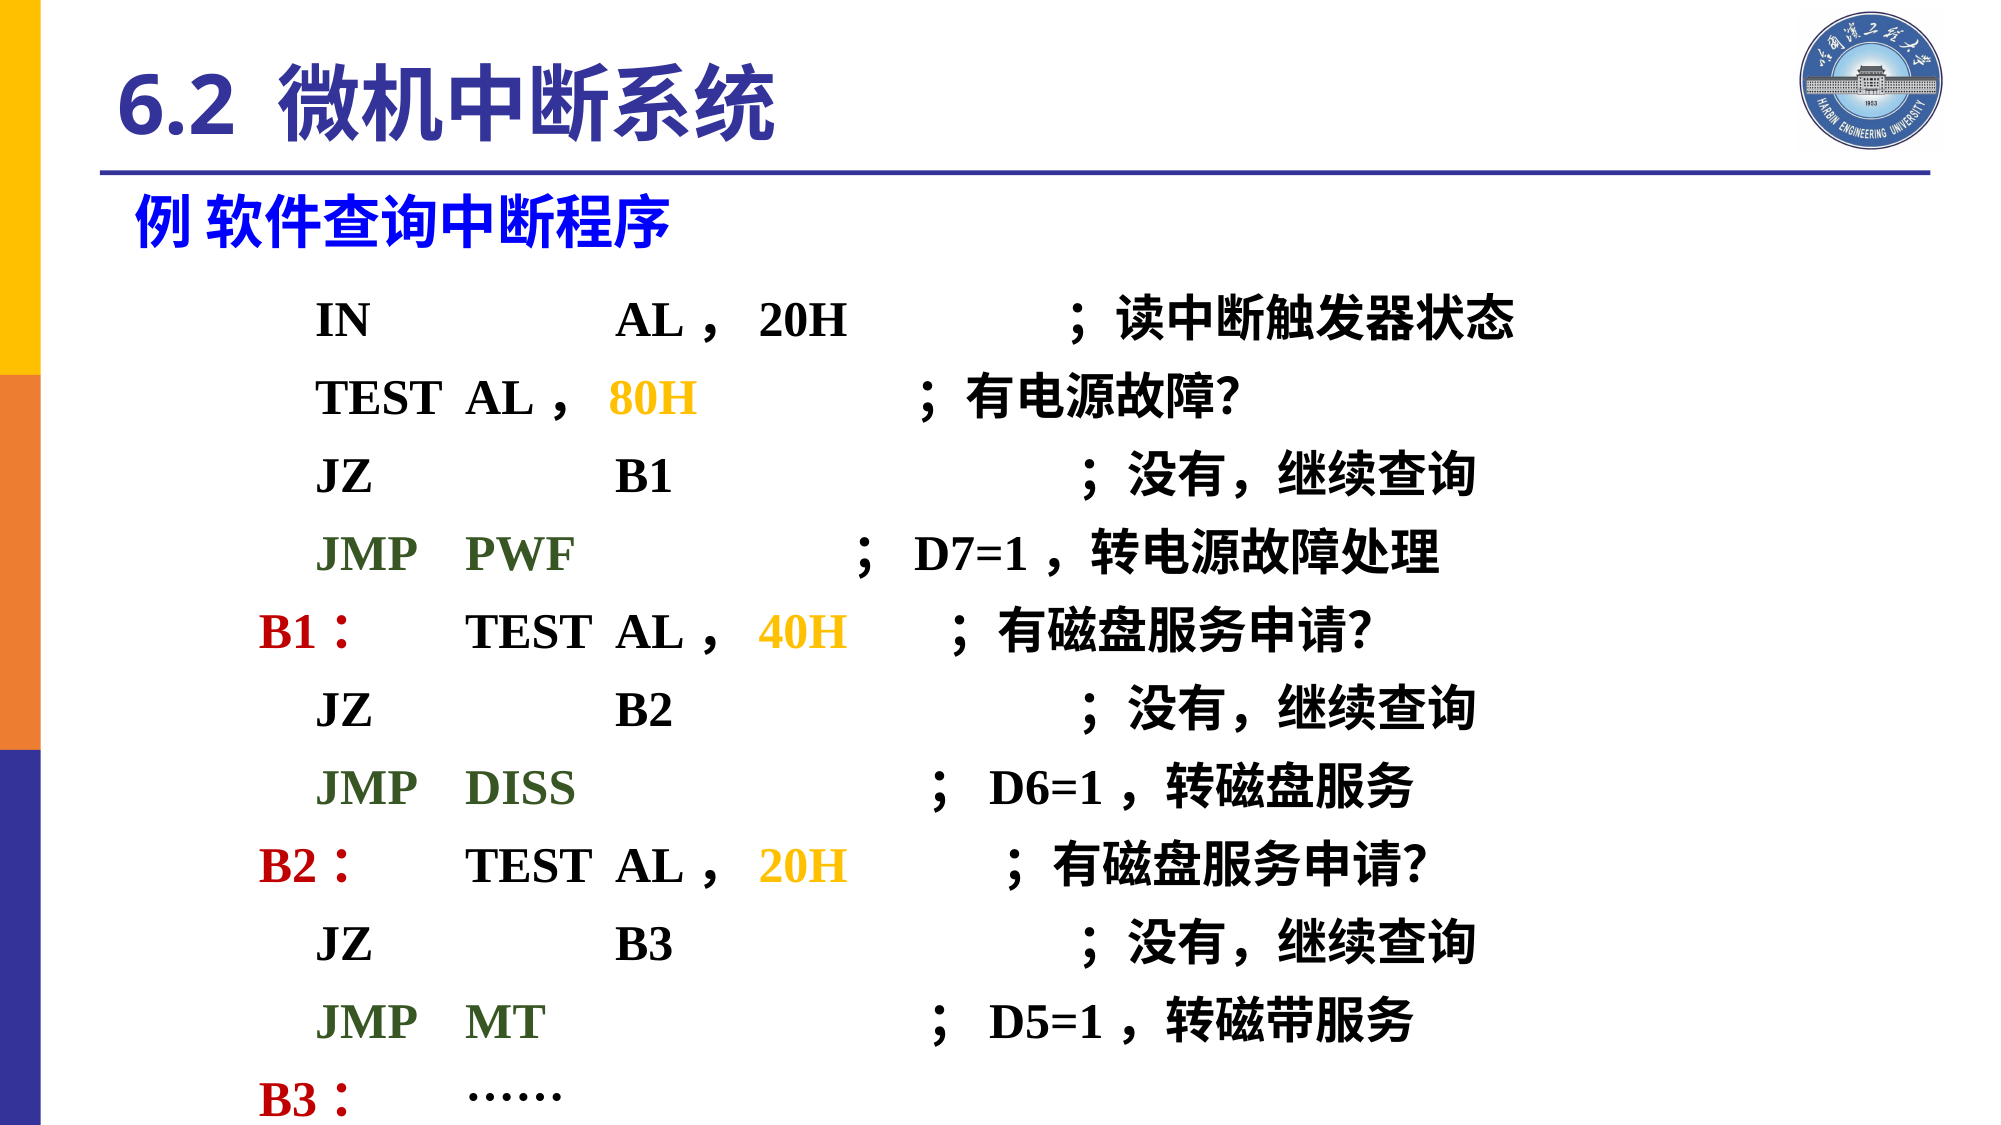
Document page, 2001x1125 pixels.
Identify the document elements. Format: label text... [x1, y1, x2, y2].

picture [1538, 9, 1979, 165]
text_box 6.2 微机中断系统 [102, 42, 1590, 173]
text_box IN AL，20H ；读中断触发器状态 TEST AL，80H ；有电源故障？ JZ B1 ；没有，继续查询 JMP PWF ；D7=1，转电源故障处理 B1： TEST AL，40H ；有磁盘服务申请？ JZ B2 ；没有，继续查询 JMP DISS ；D6=1，转磁盘服务 B2： TEST AL，20H ；有磁盘服务申请？ JZ B3 ；没有，继续查询 JMP MT ；D5=1，转磁带服务 B3： …… [243, 261, 1732, 1125]
text_box 例 软件查询中断程序 [119, 178, 687, 263]
